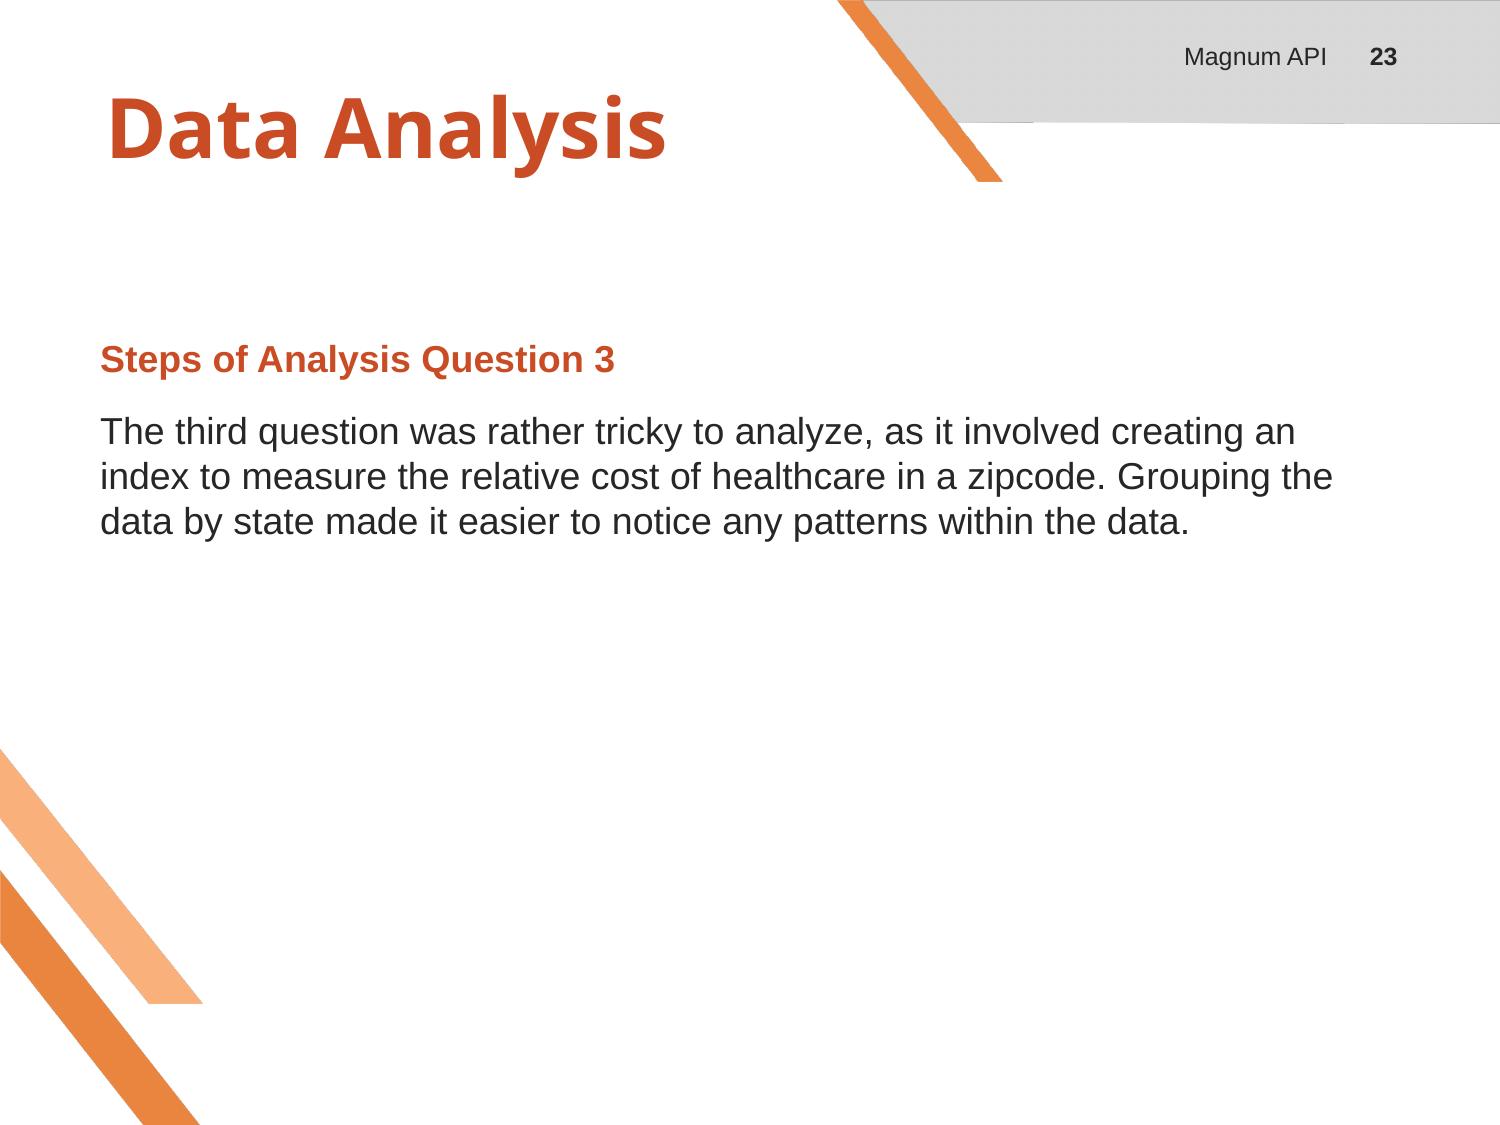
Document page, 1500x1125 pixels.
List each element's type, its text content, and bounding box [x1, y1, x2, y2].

title Data Analysis [75, 59, 875, 191]
picture [0, 745, 203, 1125]
picture [837, 0, 1500, 182]
footer Magnum API [937, 28, 1342, 78]
text_box Steps of Analysis Question 3 [75, 328, 700, 400]
slide_number 23 [1342, 28, 1425, 78]
list The third question was rather tricky to analyze, as it involved creating an index to measure the relative cost of healthcare in a zipcode. Grouping the data by state made it easier to notice any patterns within the data. [75, 399, 1384, 979]
